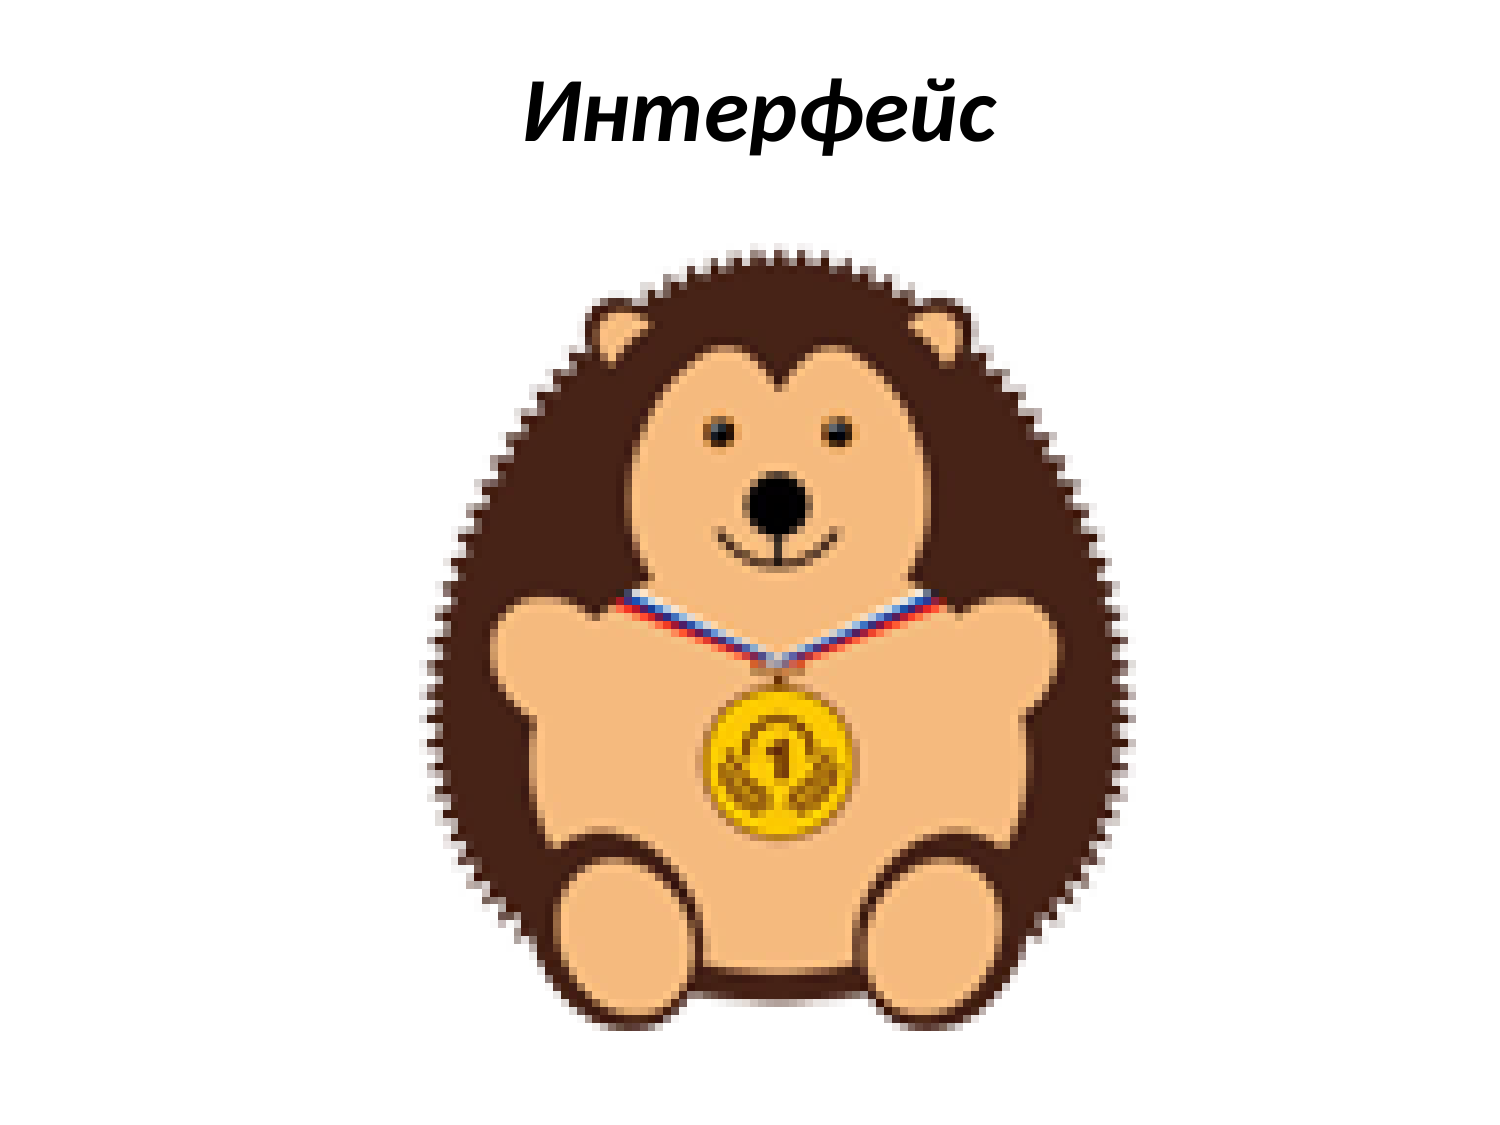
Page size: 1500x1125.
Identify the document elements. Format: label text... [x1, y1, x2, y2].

text_box Интерфейс [383, 42, 1134, 168]
picture [388, 243, 1176, 1031]
